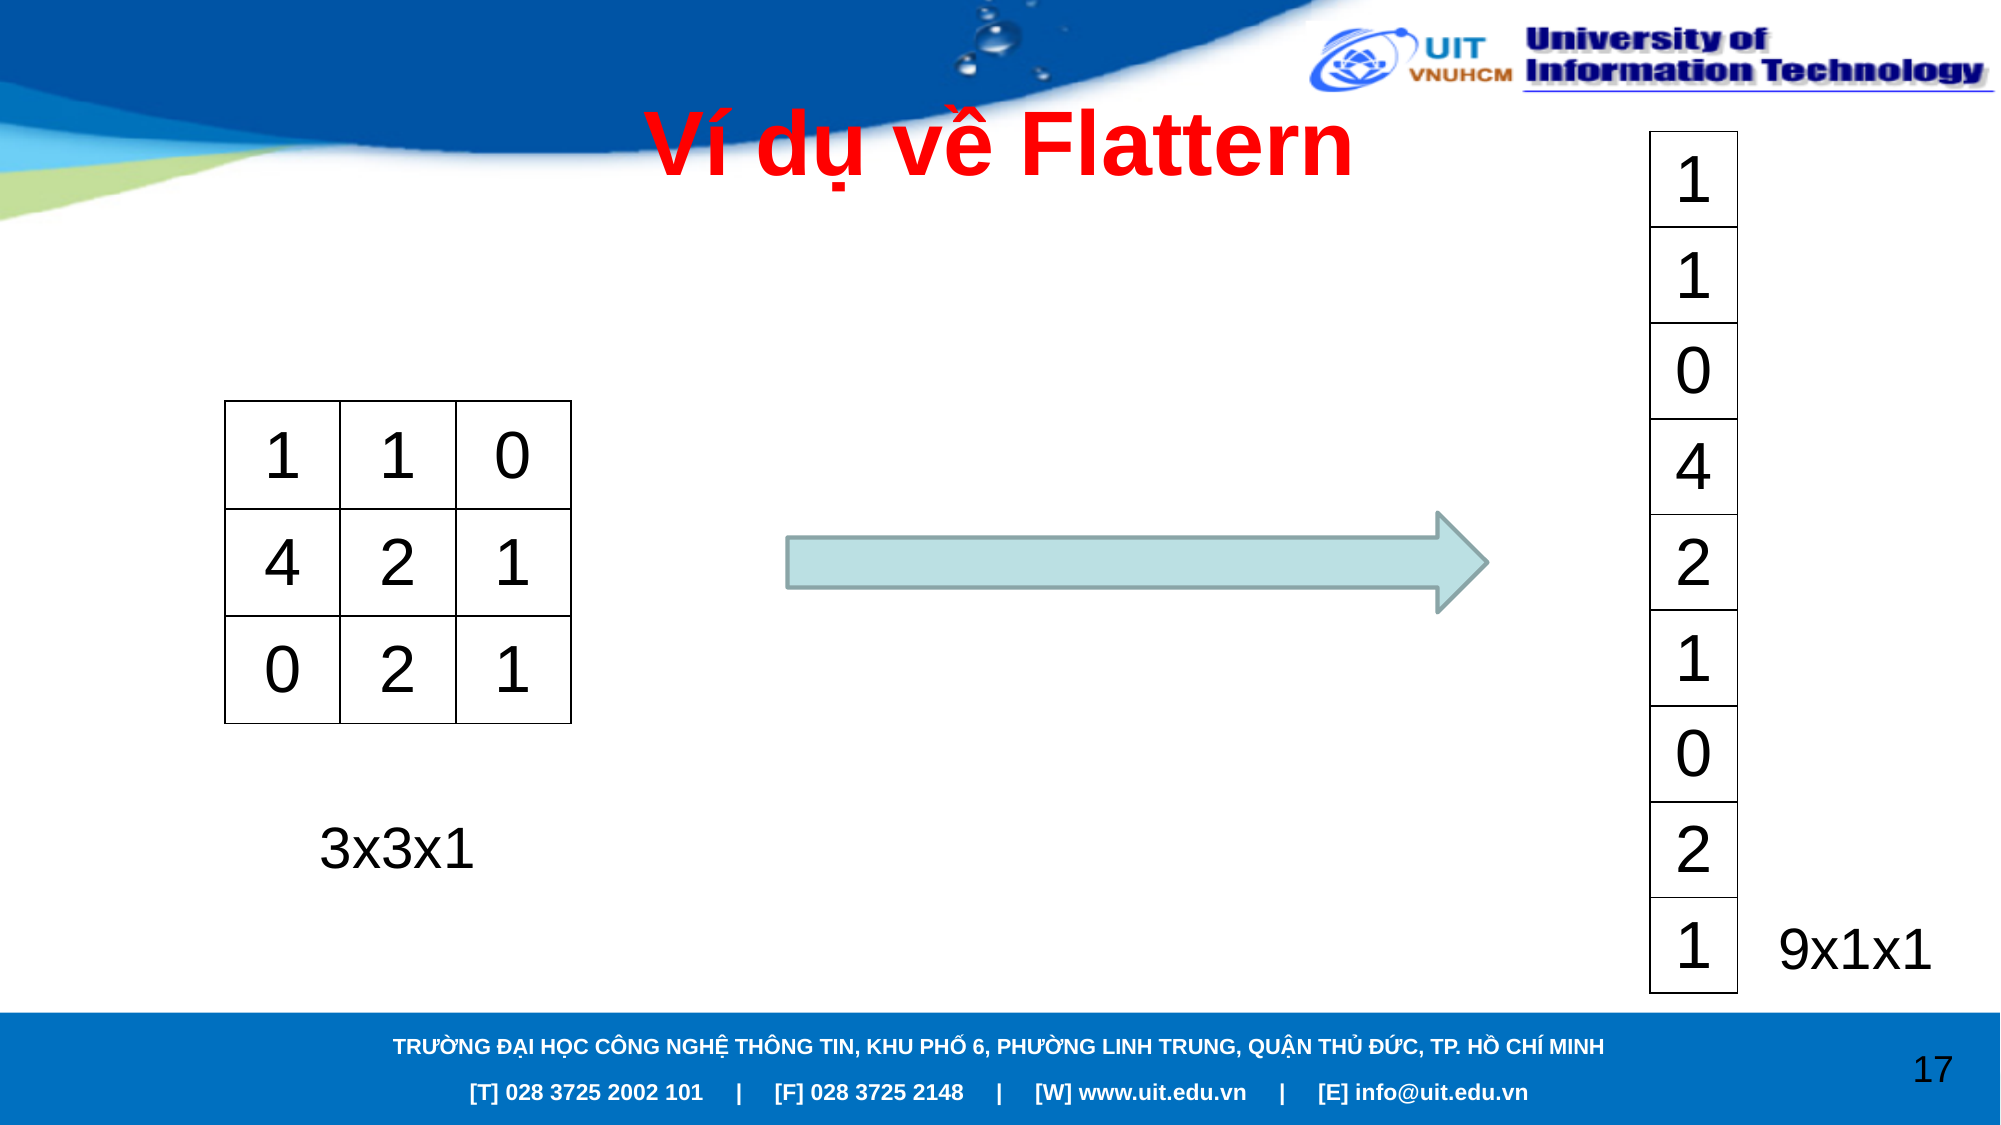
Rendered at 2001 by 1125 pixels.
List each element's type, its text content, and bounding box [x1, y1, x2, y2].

text_box 3x3x1 [305, 802, 491, 888]
table_header 1 [226, 402, 339, 508]
table_cell 1 [1651, 611, 1737, 705]
table_cell 0 [1651, 324, 1737, 418]
text_box [785, 510, 1490, 615]
table_cell 2 [1651, 515, 1737, 609]
table_cell 2 [341, 617, 455, 723]
table_cell 0 [1651, 707, 1737, 801]
table_cell 4 [1651, 420, 1737, 514]
table_cell 2 [1651, 803, 1737, 897]
table_header 1 [341, 402, 455, 508]
table_cell 1 [457, 510, 570, 615]
table_header 0 [457, 402, 570, 508]
table_cell 1 [1651, 228, 1737, 322]
table_cell 2 [341, 510, 455, 615]
table_cell 4 [226, 510, 339, 615]
text_box 9x1x1 [1763, 903, 1950, 989]
table_header 1 [1651, 132, 1737, 226]
table_cell 0 [226, 617, 339, 723]
title Ví dụ về Flattern [99, 45, 1900, 233]
picture [0, 0, 2001, 1125]
table_cell 1 [457, 617, 570, 723]
table_cell 1 [1651, 898, 1737, 992]
